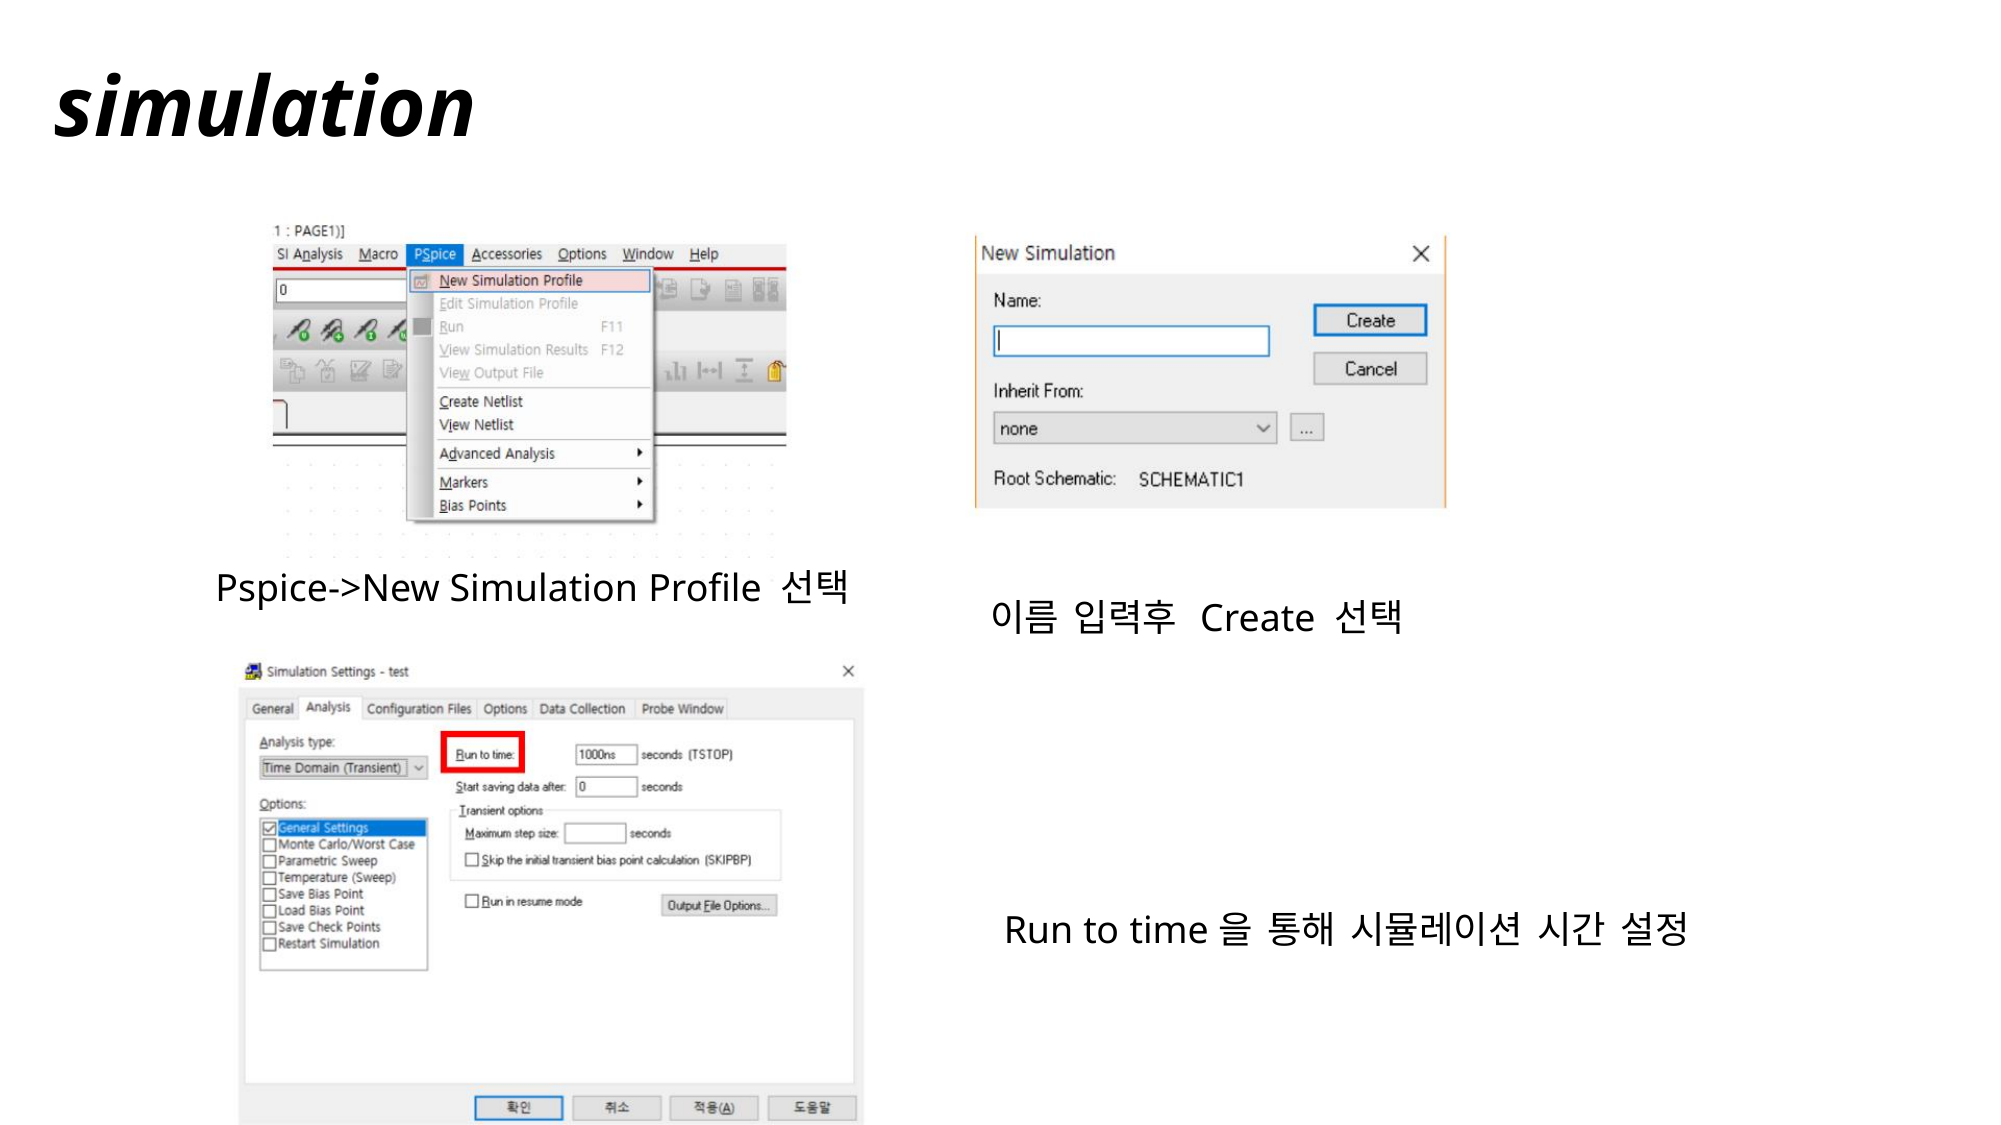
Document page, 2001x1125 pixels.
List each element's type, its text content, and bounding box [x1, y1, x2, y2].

text_box [0, 0, 2000, 1125]
text_box simulation [55, 30, 508, 153]
text_box Run to time을 통해 시뮬레이션 시간 설정 [1003, 901, 1735, 952]
text_box 이름 입력후 Create 선택 [990, 588, 1427, 639]
text_box Pspice->New Simulation Profile 선택 [215, 558, 866, 609]
